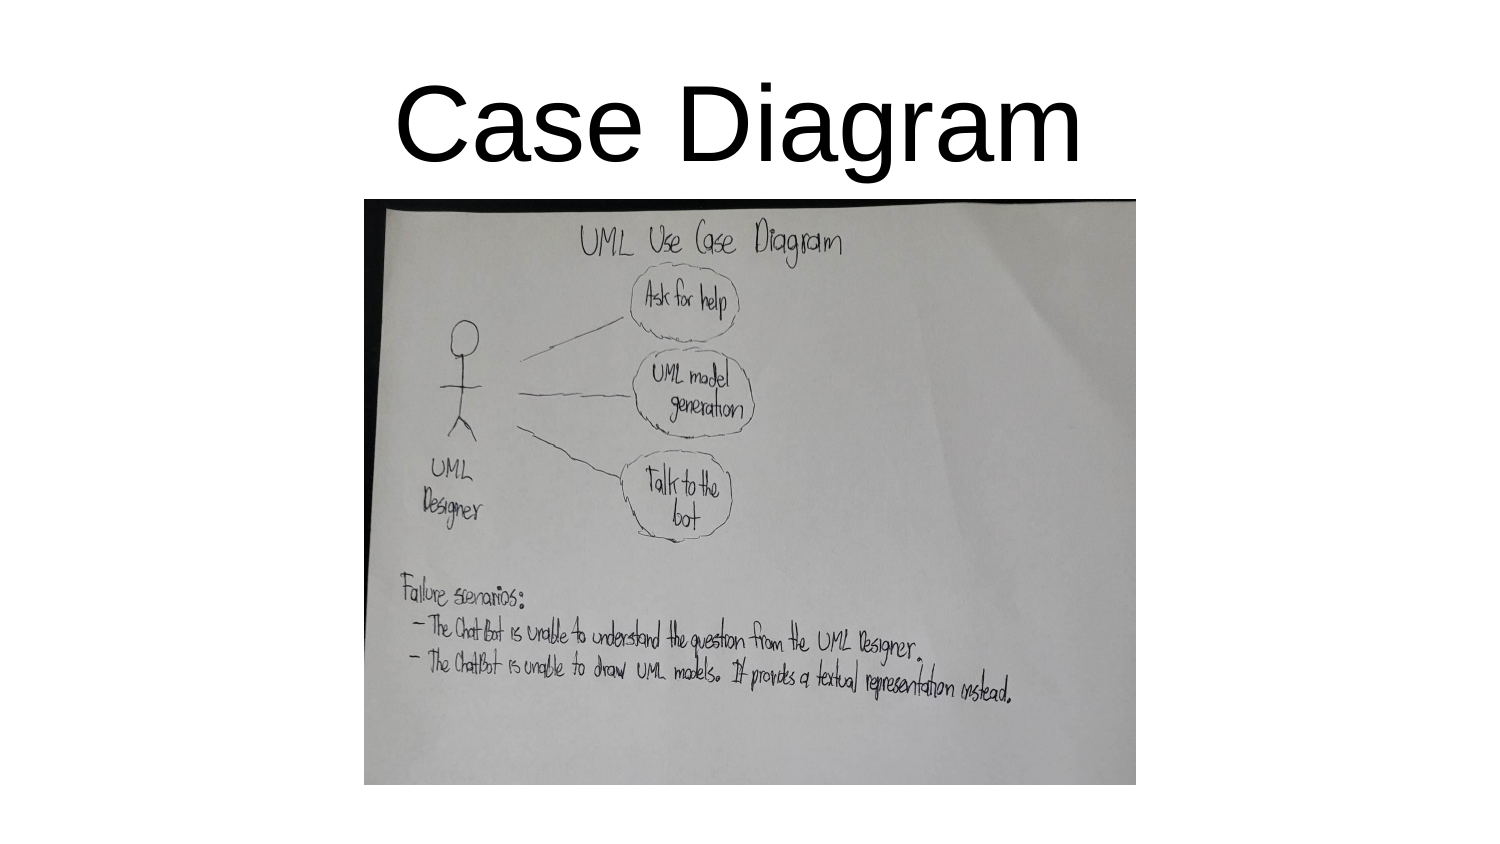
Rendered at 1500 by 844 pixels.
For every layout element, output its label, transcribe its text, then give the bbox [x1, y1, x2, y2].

picture [363, 198, 1137, 785]
title Case Diagram [40, 23, 1439, 200]
